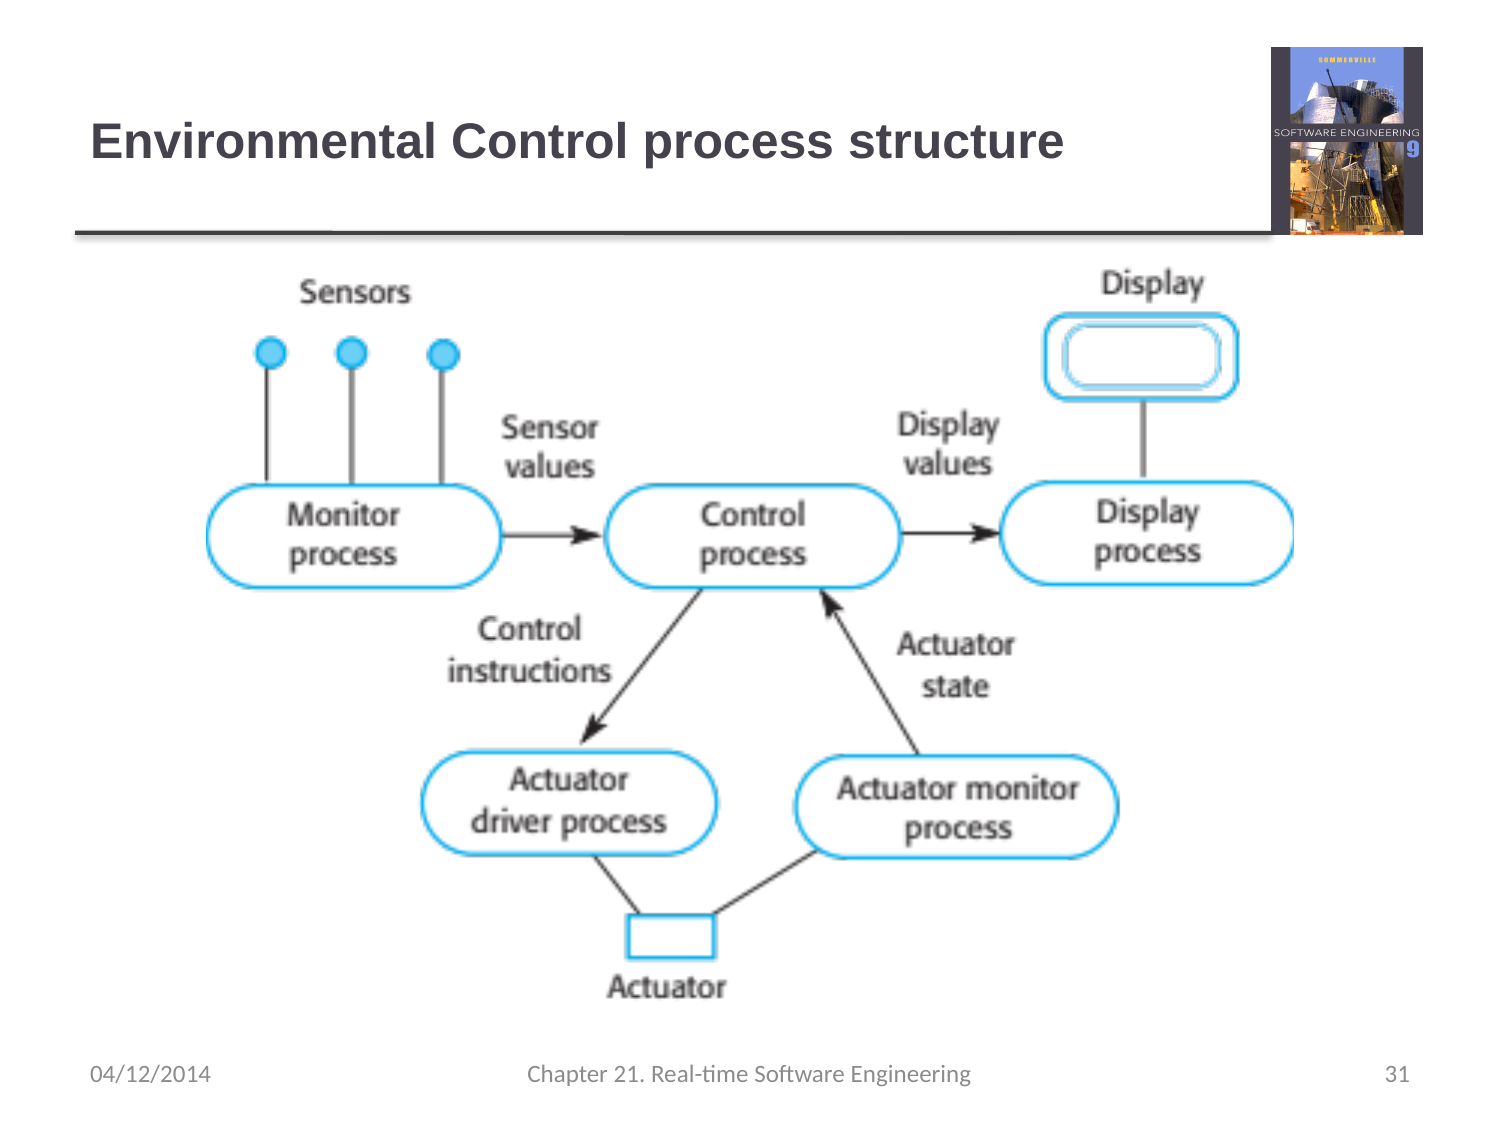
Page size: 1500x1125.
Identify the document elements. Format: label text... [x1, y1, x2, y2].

slide_number 31 [1074, 1042, 1425, 1103]
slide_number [75, 1042, 425, 1103]
picture [1272, 47, 1423, 235]
footer Chapter 21. Real-time Software Engineering [512, 1042, 988, 1103]
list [74, 262, 1426, 1006]
title Environmental Control process structure [74, 44, 1272, 233]
